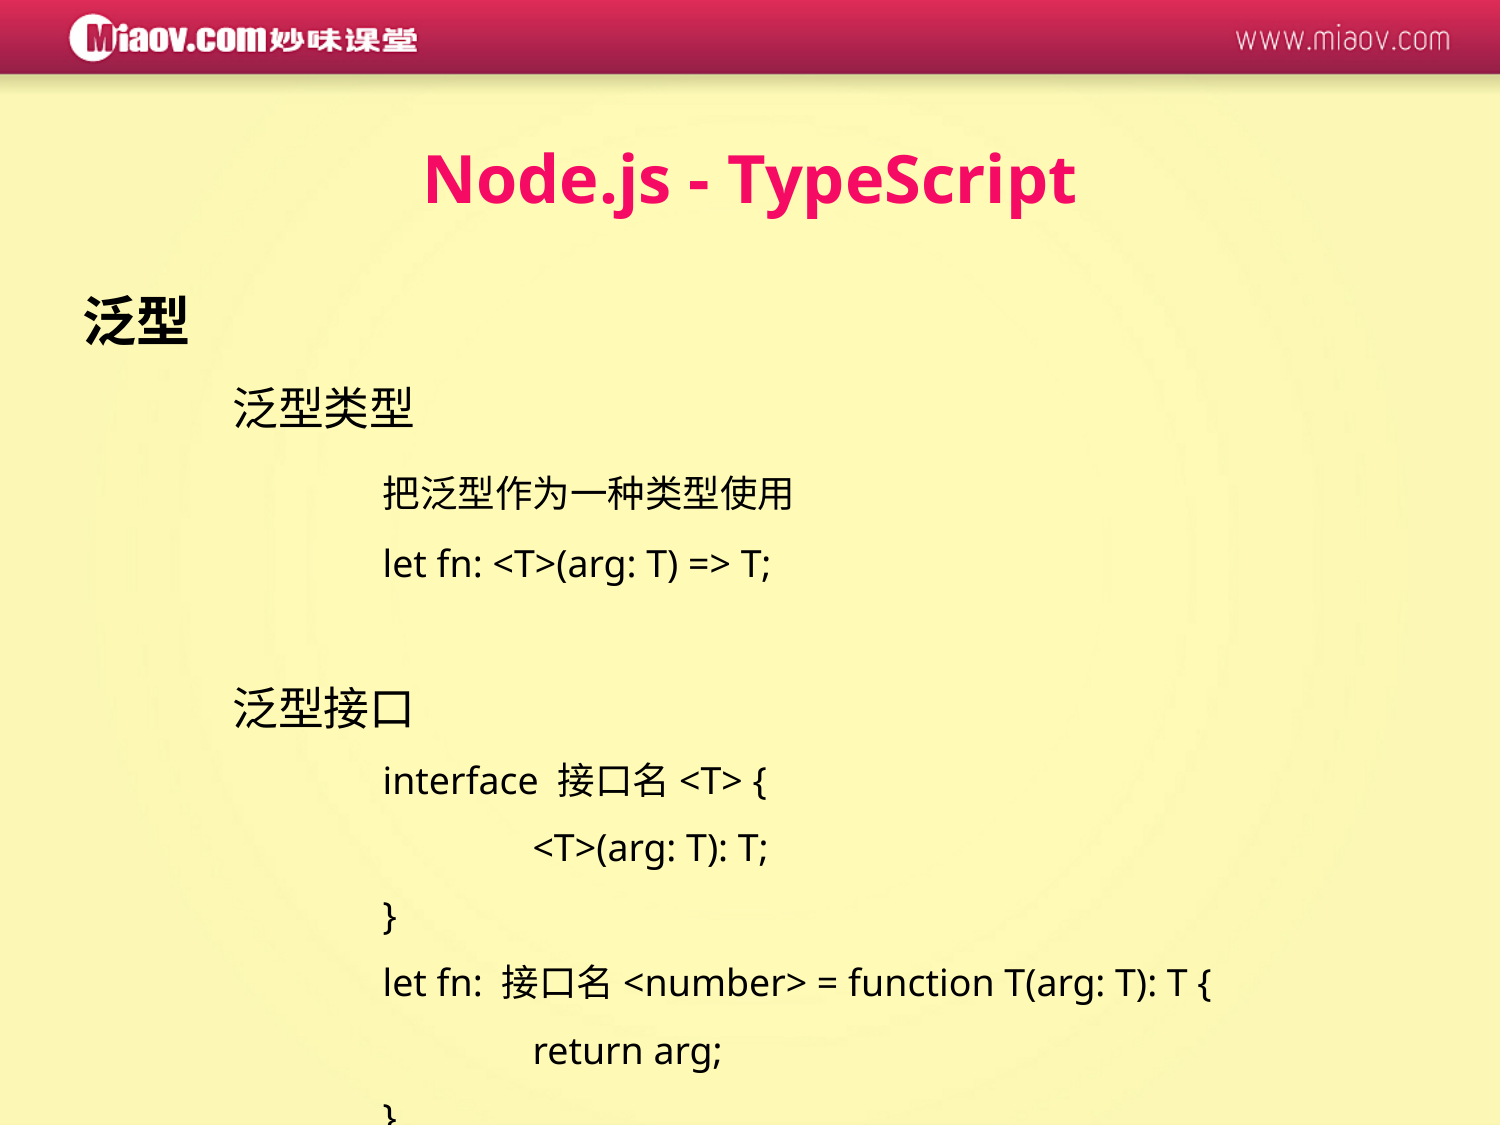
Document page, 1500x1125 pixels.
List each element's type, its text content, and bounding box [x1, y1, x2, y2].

picture [0, 0, 1500, 1125]
title Node.js - TypeScript [74, 82, 1426, 272]
text_box 泛型 泛型类型 把泛型作为一种类型使用 let fn: <T>(arg: T) => T; 泛型接口 interface 接口名<T> { <T>(arg: T): T; } let fn: 接口名<number> = function T(arg: T): T { return arg; } [74, 247, 1400, 1125]
